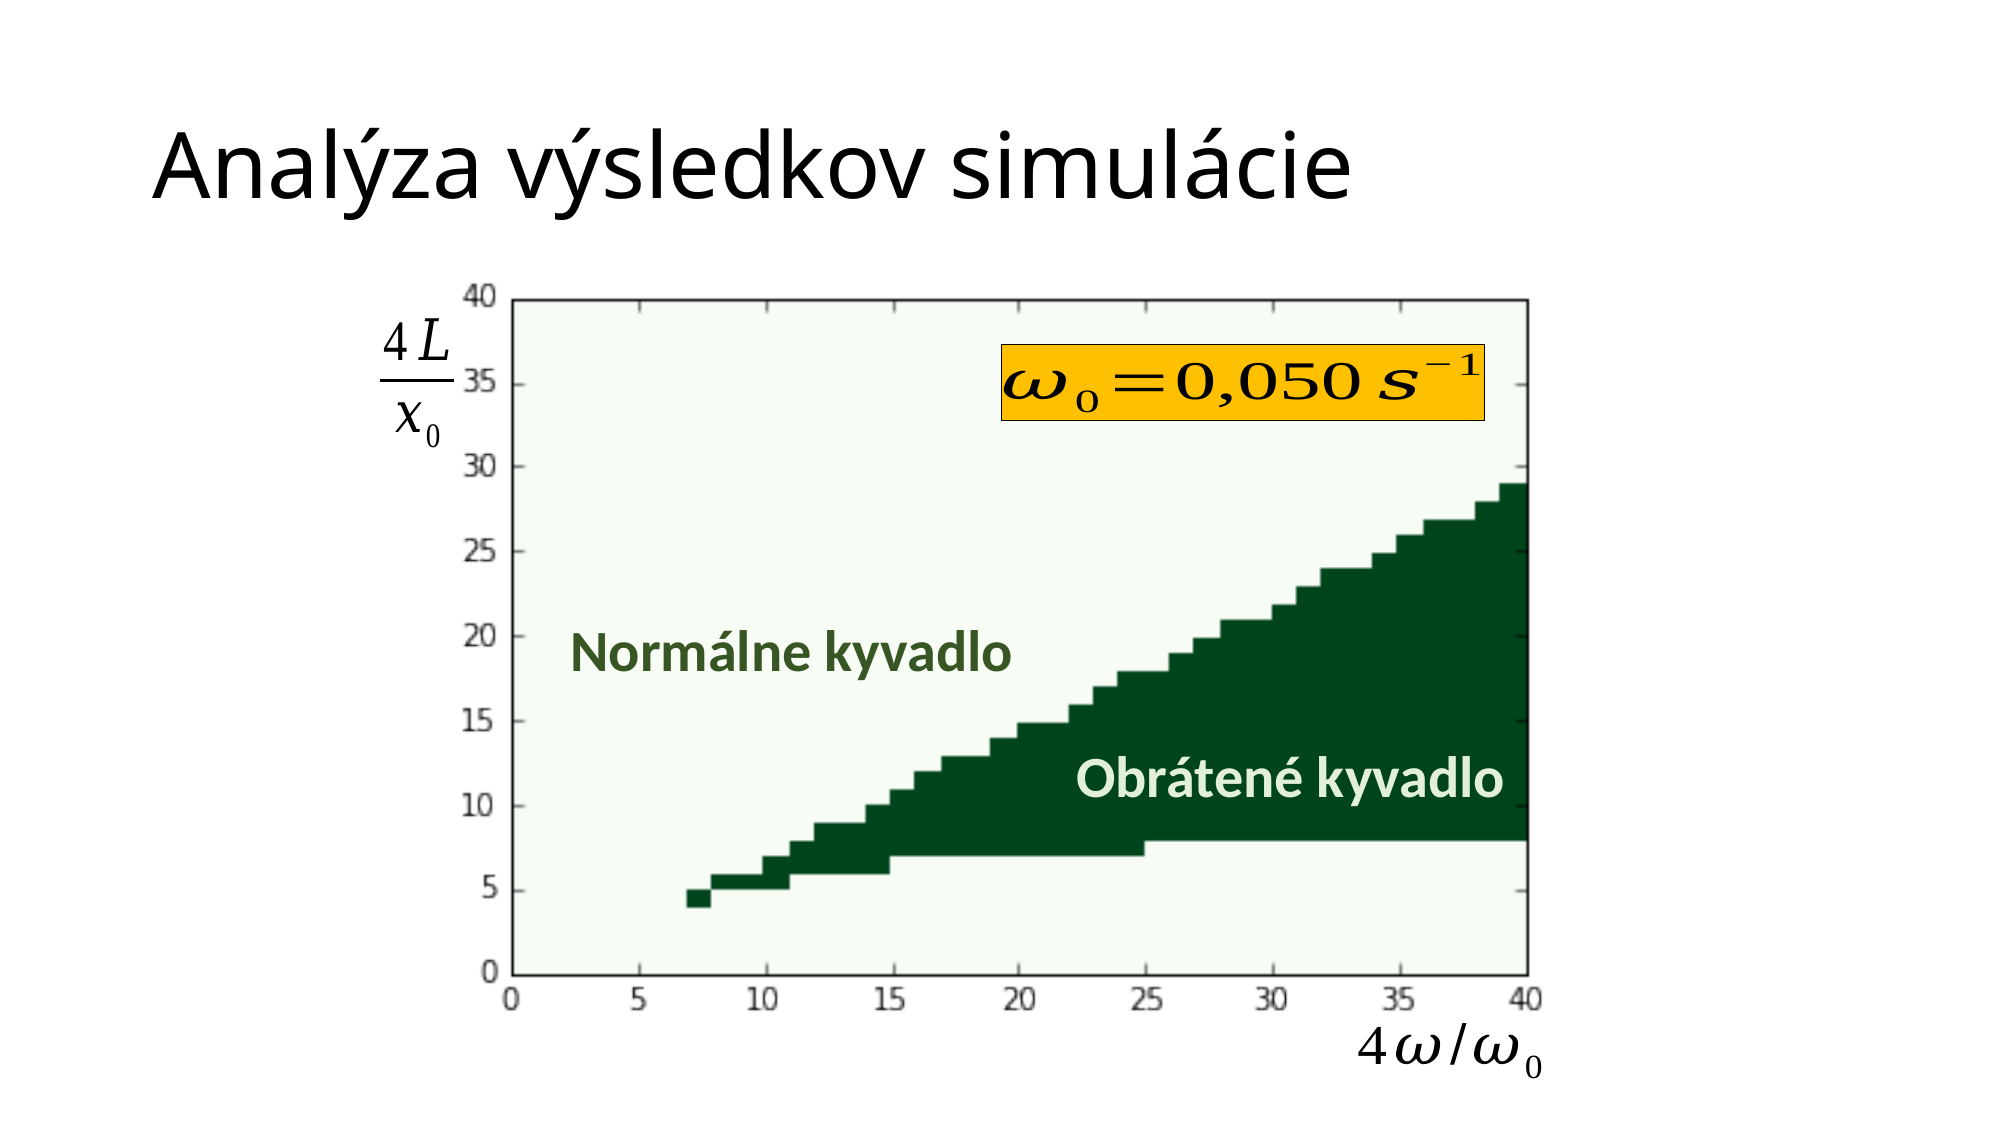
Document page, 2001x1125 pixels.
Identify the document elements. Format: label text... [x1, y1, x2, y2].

title Analýza výsledkov simulácie [137, 59, 1863, 278]
picture [439, 263, 1567, 1039]
